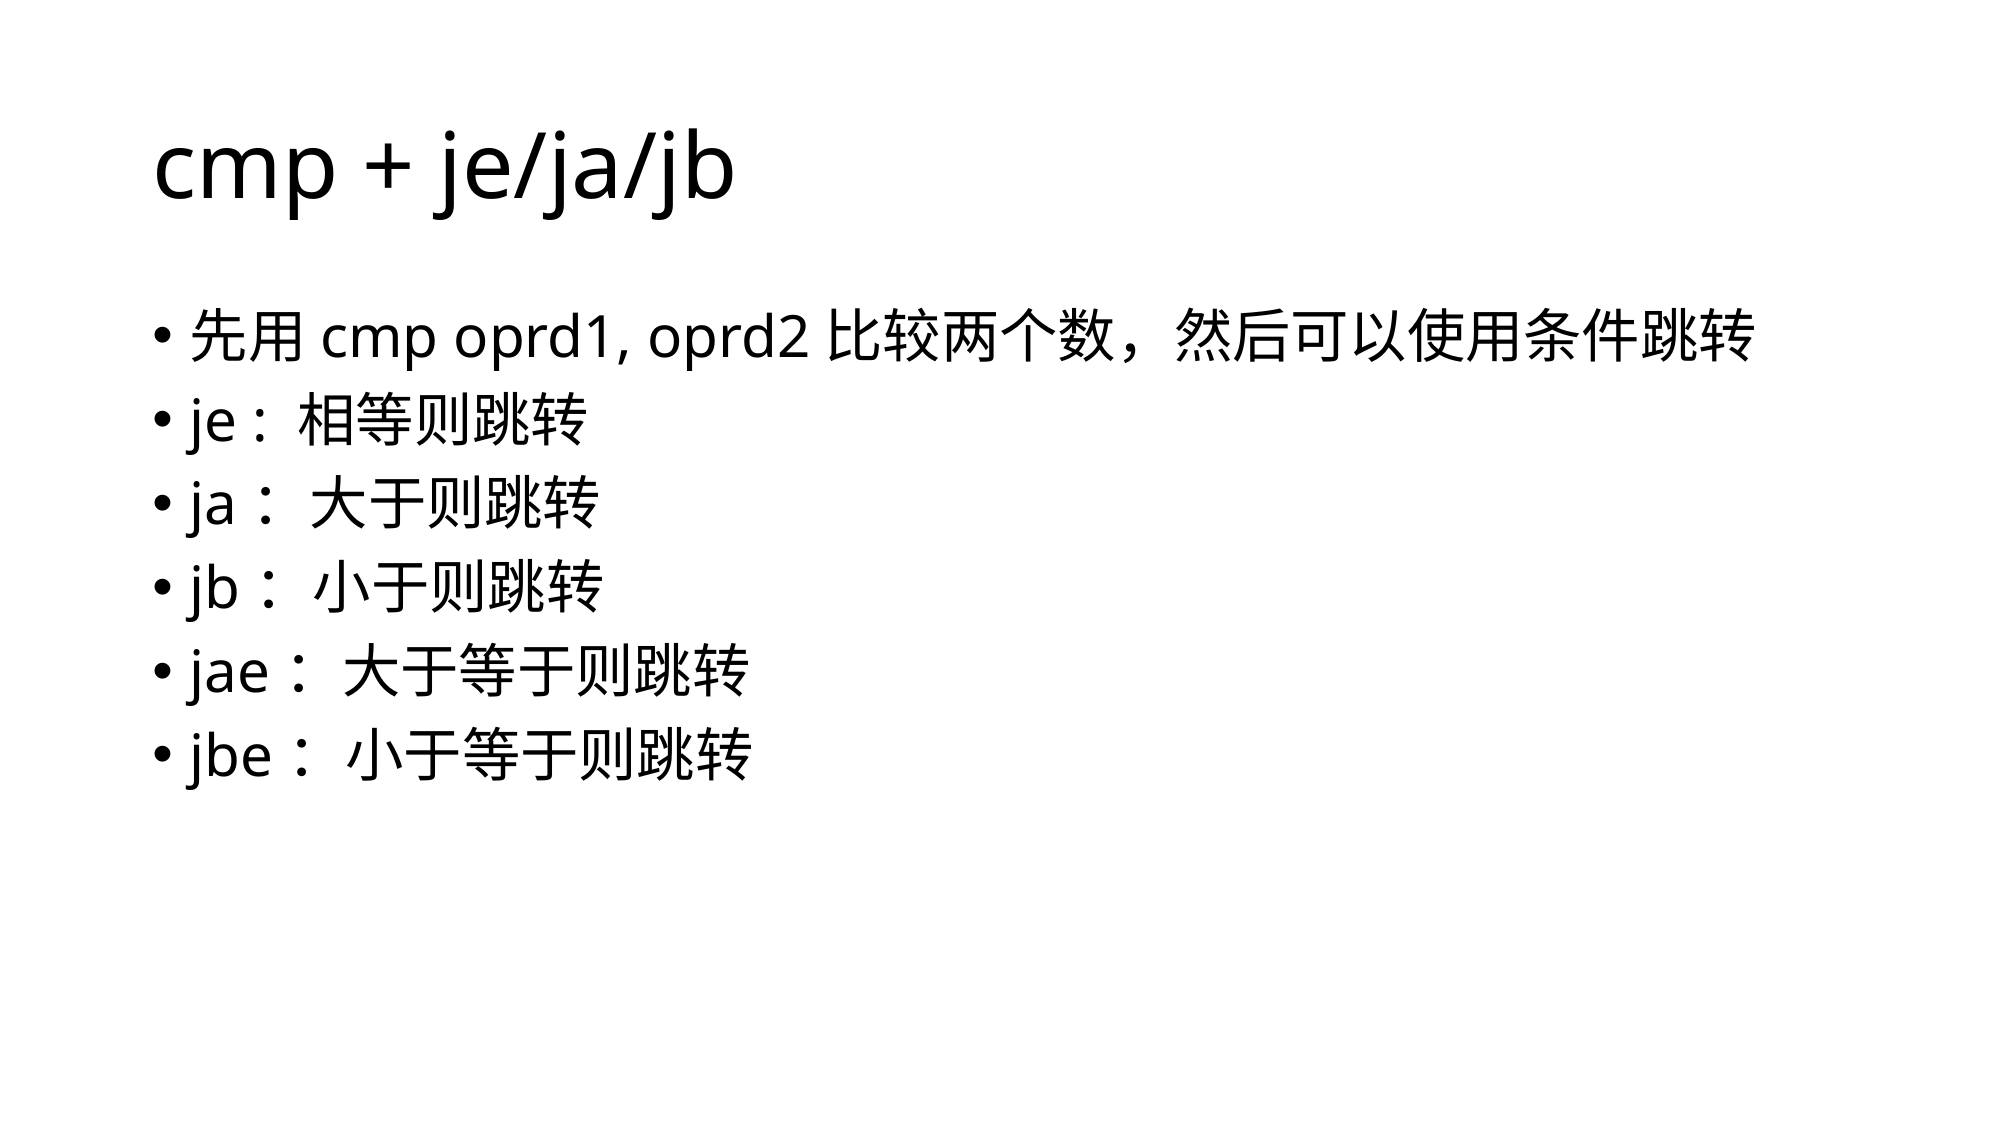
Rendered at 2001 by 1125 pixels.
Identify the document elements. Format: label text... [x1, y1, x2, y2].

list 先用cmp oprd1, oprd2比较两个数，然后可以使用条件跳转 je : 相等则跳转 ja：大于则跳转 jb：小于则跳转 jae：大于等于则跳转 jbe：小于等于则跳转 [137, 299, 1863, 1014]
title cmp + je/ja/jb [137, 59, 1863, 278]
